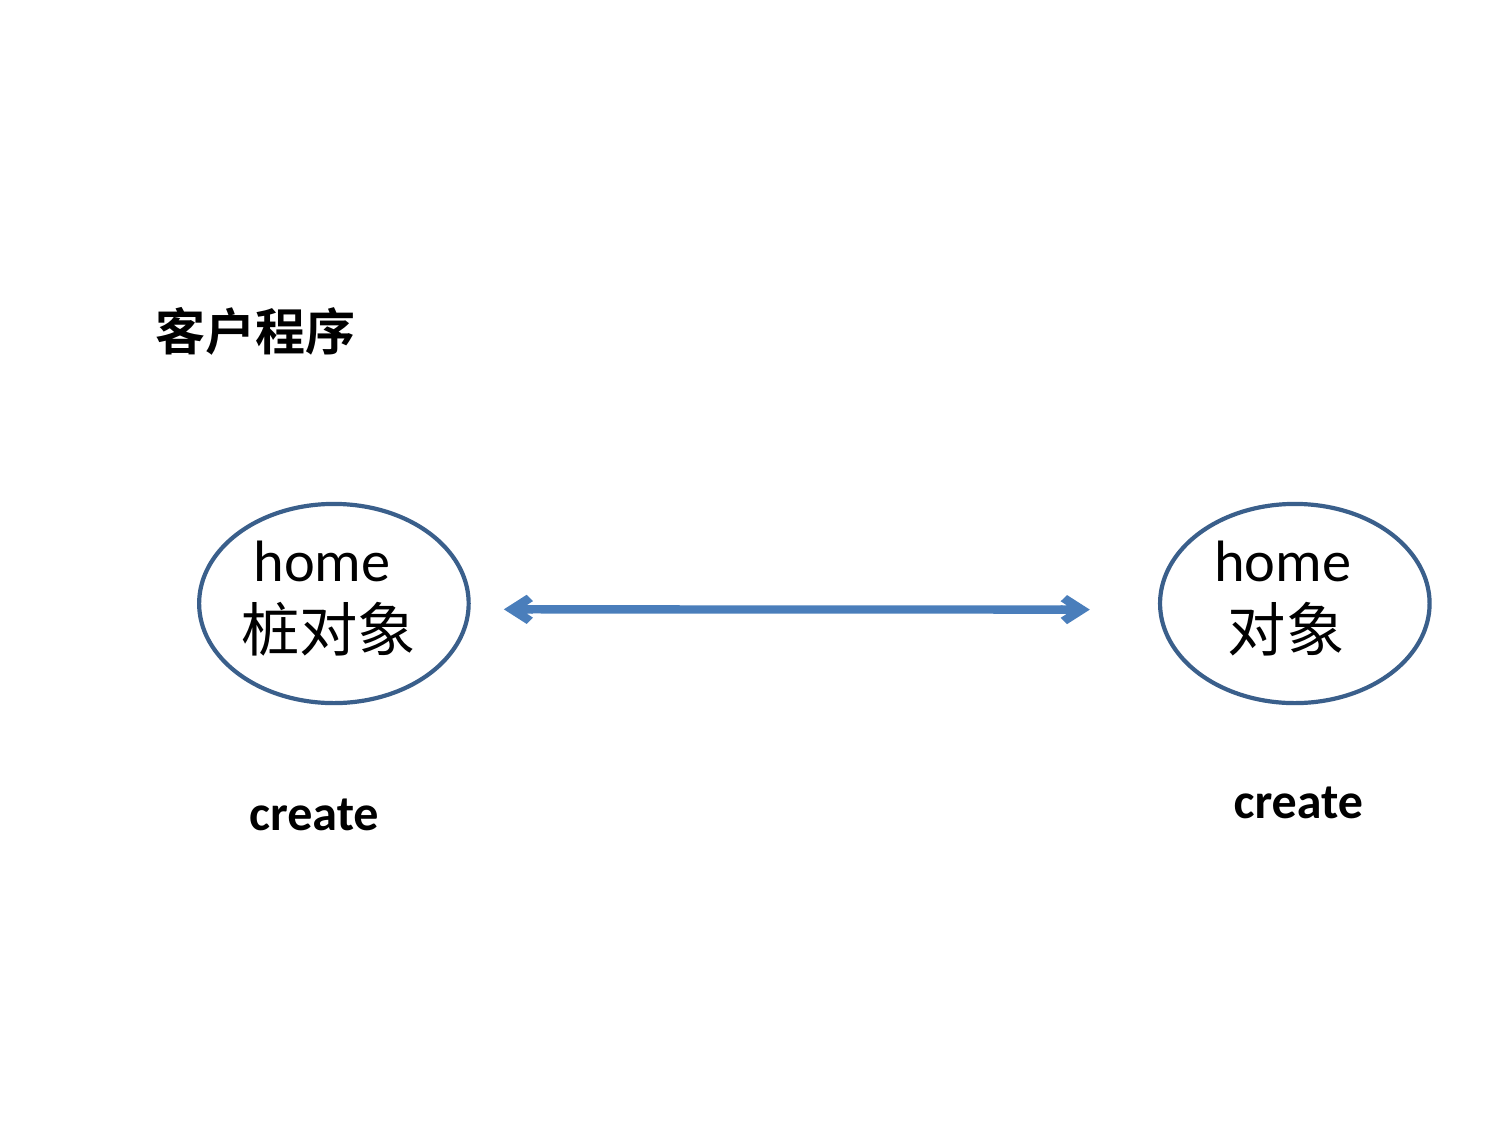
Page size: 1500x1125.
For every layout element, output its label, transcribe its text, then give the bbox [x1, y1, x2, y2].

text_box 客户程序 [140, 292, 375, 368]
text_box create [234, 773, 434, 849]
text_box create [1218, 761, 1418, 837]
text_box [198, 503, 469, 704]
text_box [1159, 503, 1430, 704]
